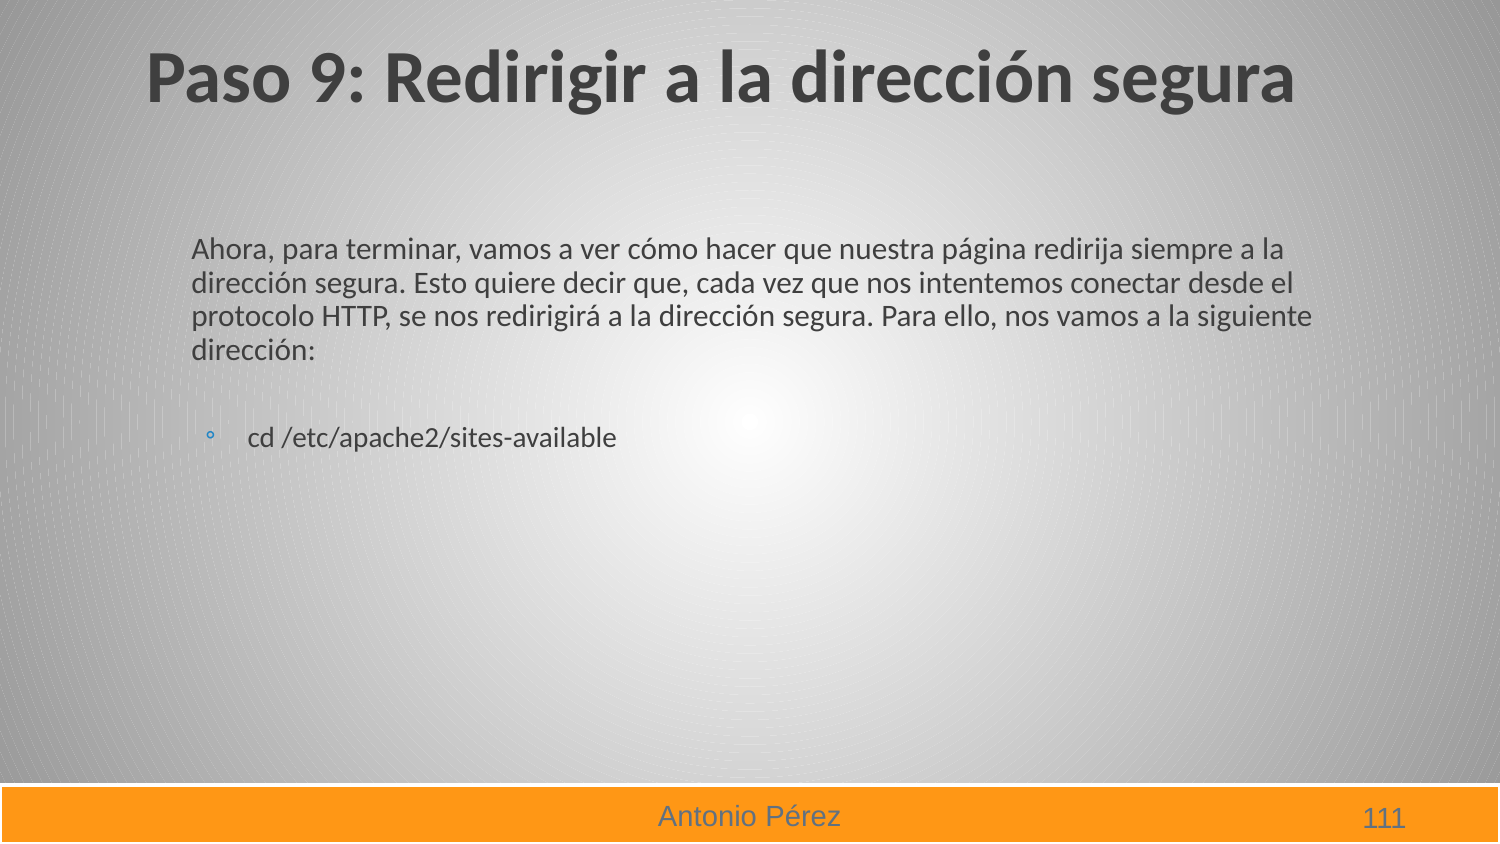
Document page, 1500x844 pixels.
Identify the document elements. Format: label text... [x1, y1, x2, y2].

title Paso 9: Redirigir a la dirección segura [135, 35, 1373, 214]
list Ahora, para terminar, vamos a ver cómo hacer que nuestra página redirija siempre a la dirección segura. Esto quiere decir que, cada vez que nos intentemos conectar desde el protocolo HTTP, se nos redirigirá a la dirección segura. Para ello, nos vamos a la siguiente dirección: cd /etc/apache2/sites-available [135, 227, 1373, 723]
